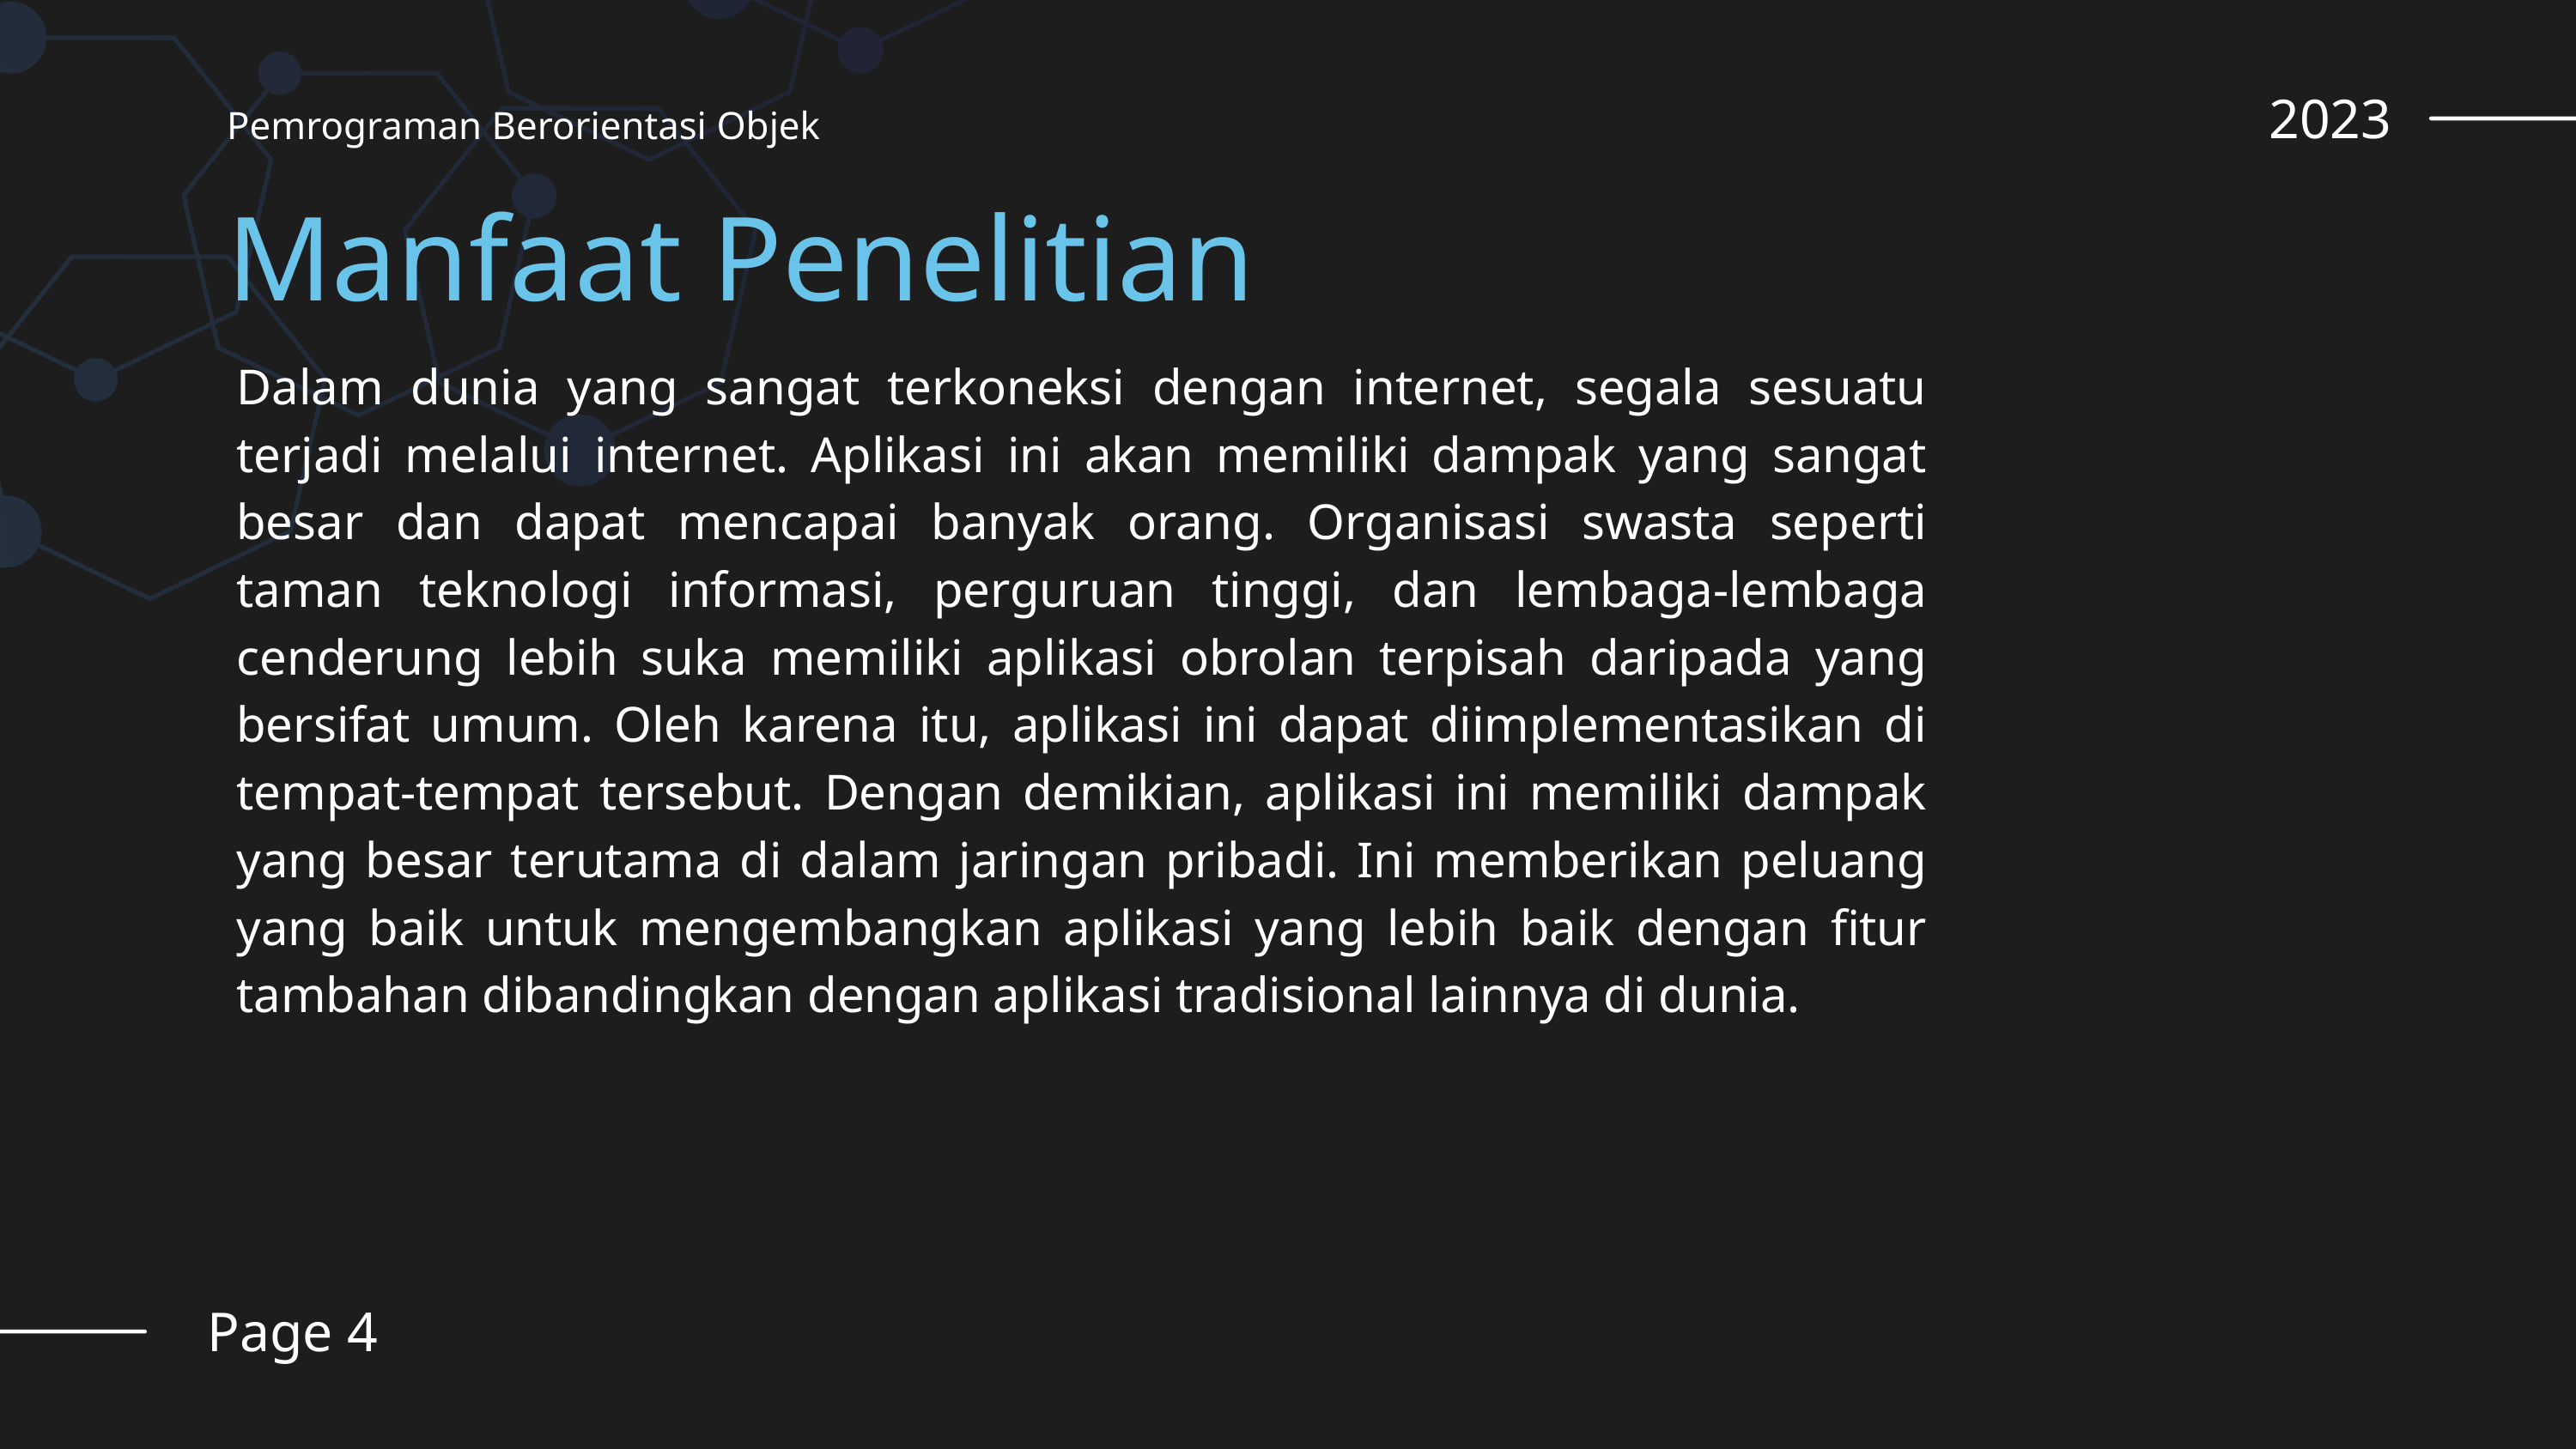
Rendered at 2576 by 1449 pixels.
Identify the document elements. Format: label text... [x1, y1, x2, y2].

text_box Page 4 [207, 1306, 502, 1362]
text_box Pemrograman Berorientasi Objek [227, 94, 871, 148]
text_box 2023 [2097, 93, 2392, 149]
text_box Dalam dunia yang sangat terkoneksi dengan internet, segala sesuatu terjadi melalui internet. Aplikasi ini akan memiliki dampak yang sangat besar dan dapat mencapai banyak orang. Organisasi swasta seperti taman teknologi informasi, perguruan tinggi, dan lembaga-lembaga cenderung lebih suka memiliki aplikasi obrolan terpisah daripada yang bersifat umum. Oleh karena itu, aplikasi ini dapat diimplementasikan di tempat-tempat tersebut. Dengan demikian, aplikasi ini memiliki dampak yang besar terutama di dalam jaringan pribadi. Ini memberikan peluang yang baik untuk mengembangkan aplikasi yang lebih baik dengan fitur tambahan dibandingkan dengan aplikasi tradisional lainnya di dunia. [236, 346, 1928, 1226]
text_box Manfaat Penelitian [227, 203, 1359, 324]
text_box [0, 0, 1038, 724]
